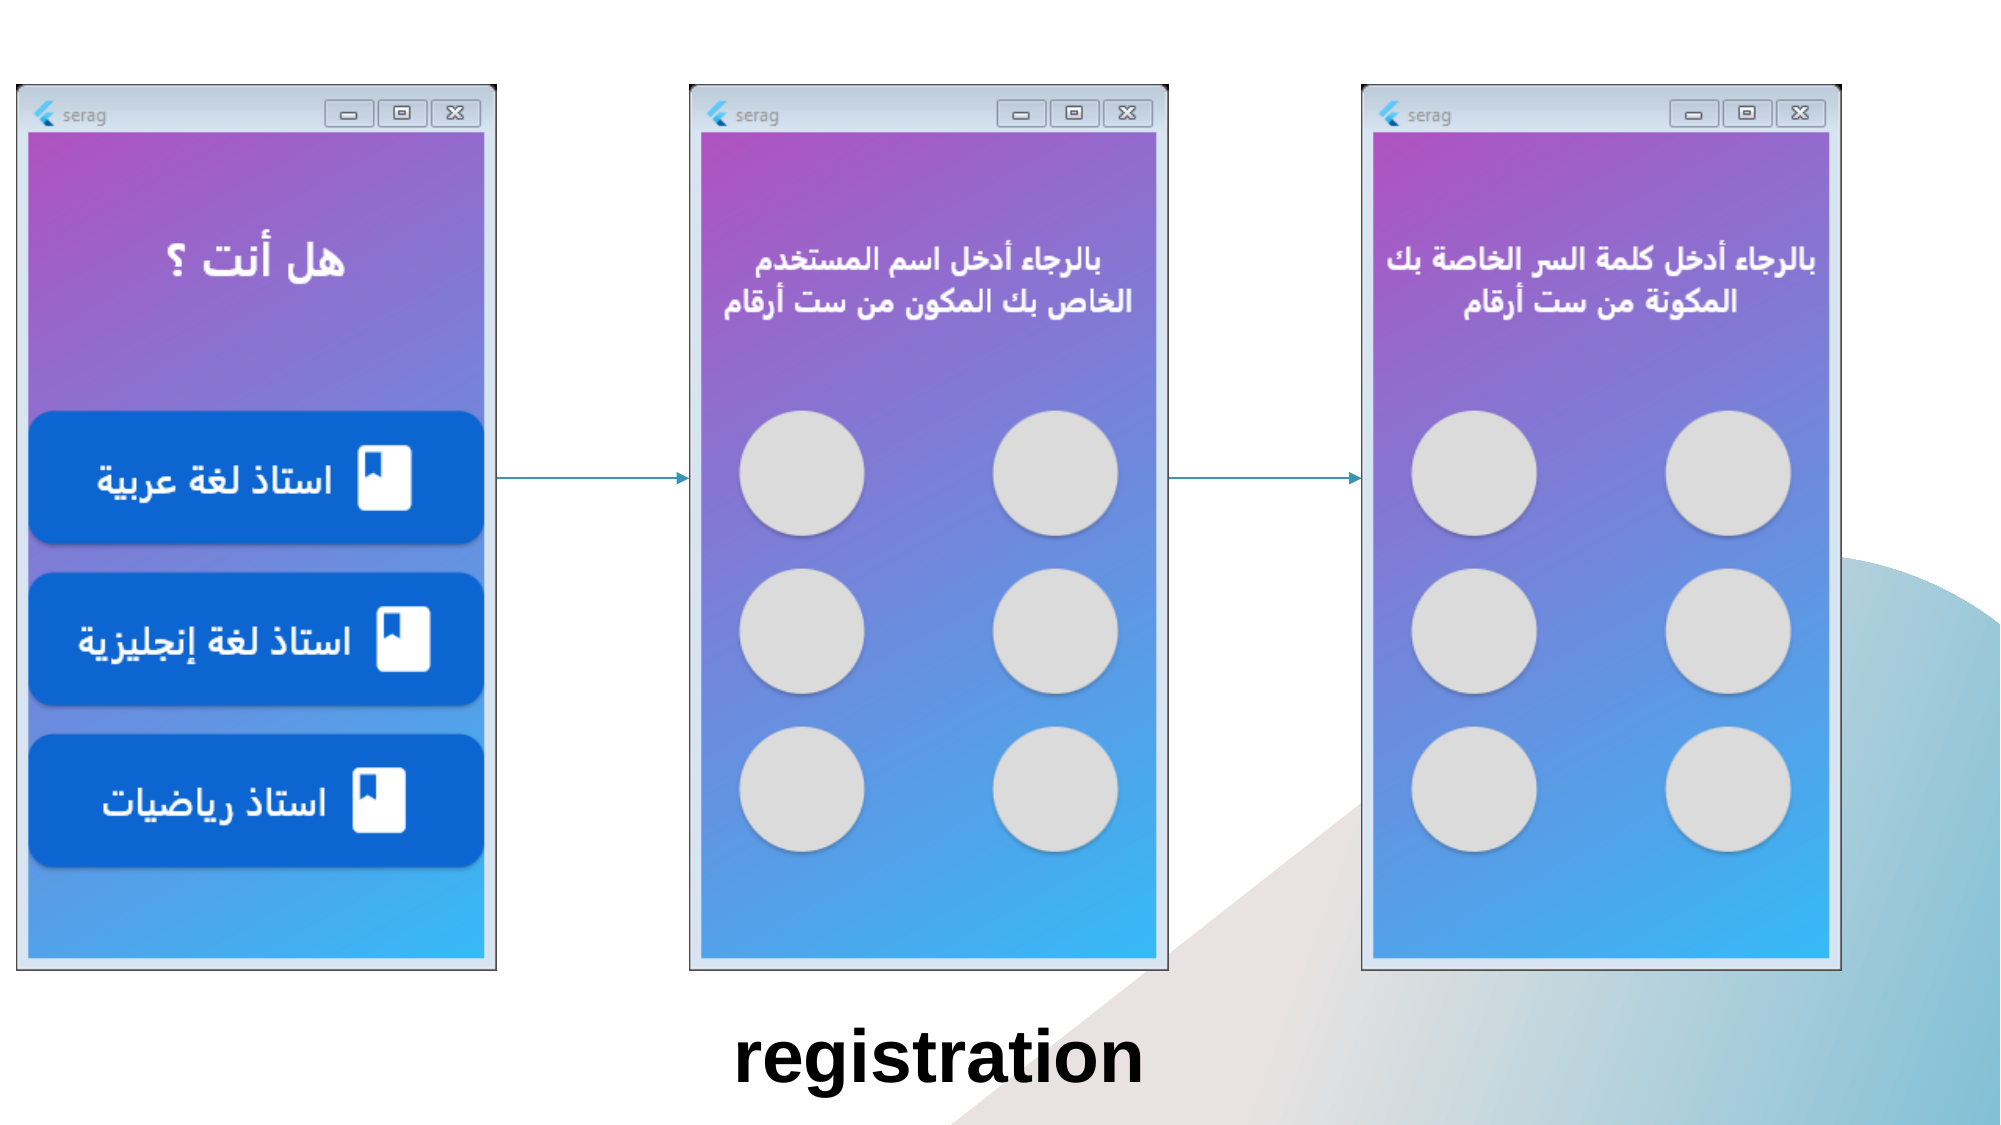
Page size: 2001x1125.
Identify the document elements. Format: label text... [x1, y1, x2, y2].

picture [688, 84, 1170, 971]
picture [16, 84, 497, 971]
picture [1361, 84, 1842, 971]
title registration [718, 970, 1538, 1106]
